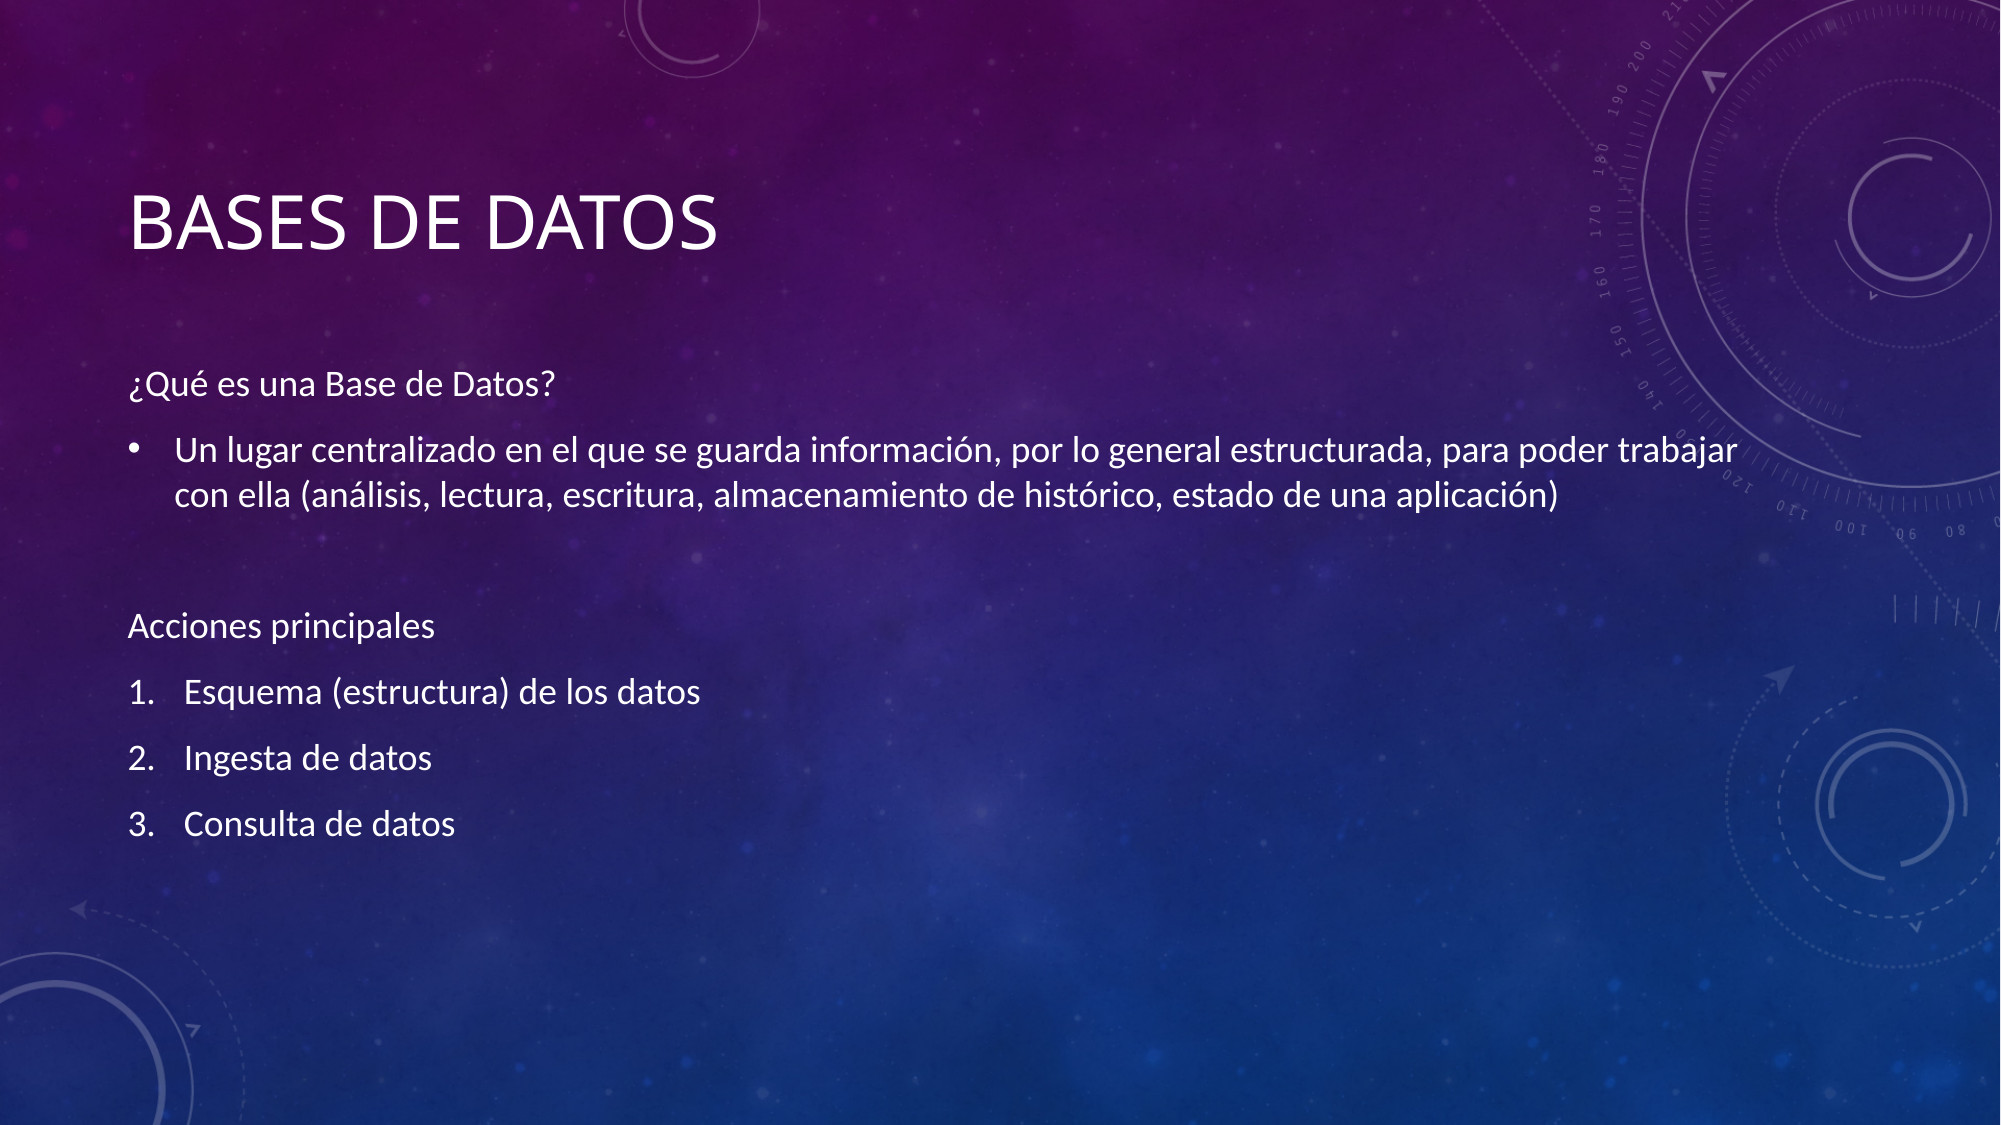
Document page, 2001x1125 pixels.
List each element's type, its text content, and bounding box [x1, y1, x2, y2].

list ¿Qué es una Base de Datos? Un lugar centralizado en el que se guarda información, por lo general estructurada, para poder trabajar con ella (análisis, lectura, escritura, almacenamiento de histórico, estado de una aplicación) Acciones principales Esquema (estructura) de los datos Ingesta de datos Consulta de datos [112, 351, 1775, 950]
title Bases de Datos [112, 99, 1775, 339]
picture [0, 0, 2001, 1125]
